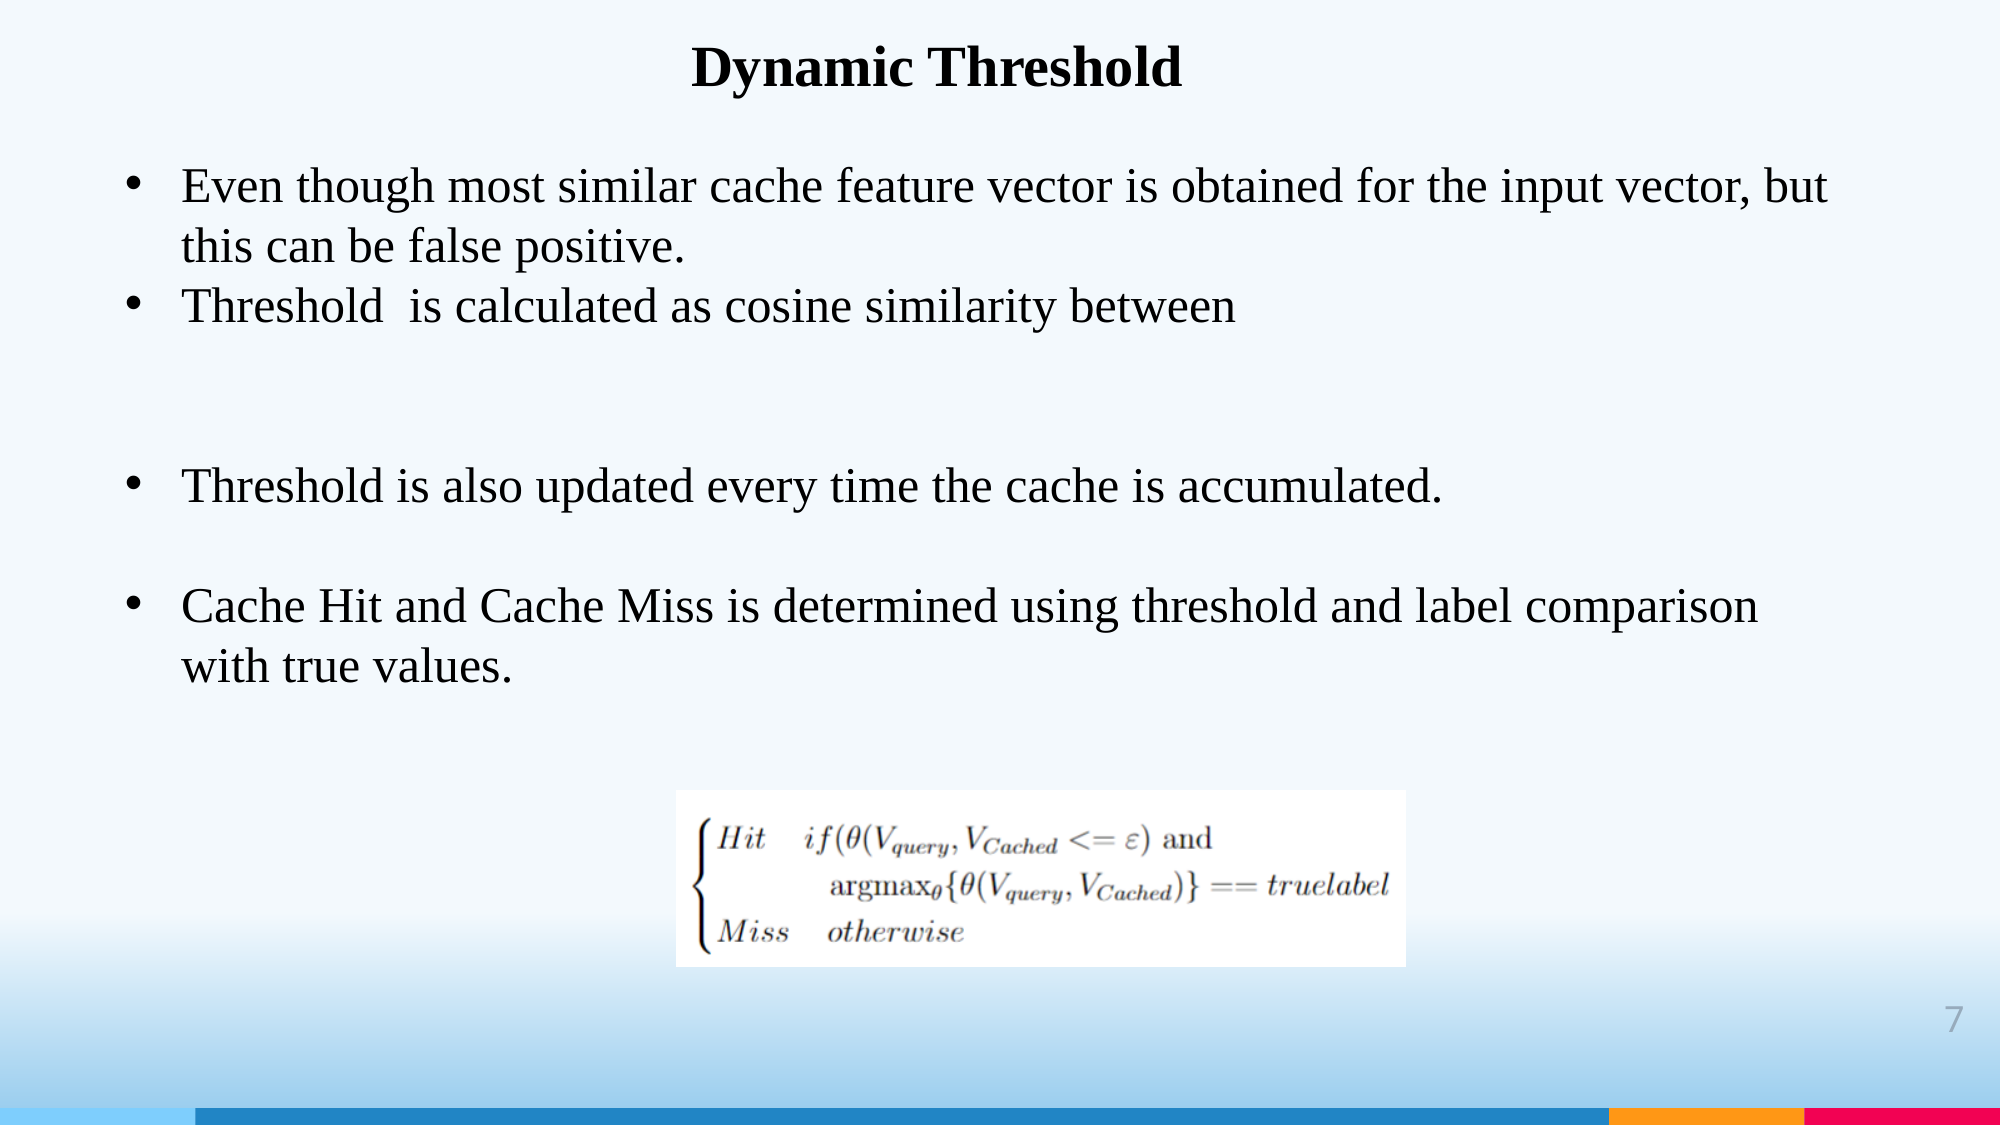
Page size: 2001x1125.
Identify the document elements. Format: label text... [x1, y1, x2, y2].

slide_number 7 [22, 981, 1980, 1093]
picture [676, 790, 1406, 968]
text_box Dynamic Threshold [676, 20, 1262, 106]
